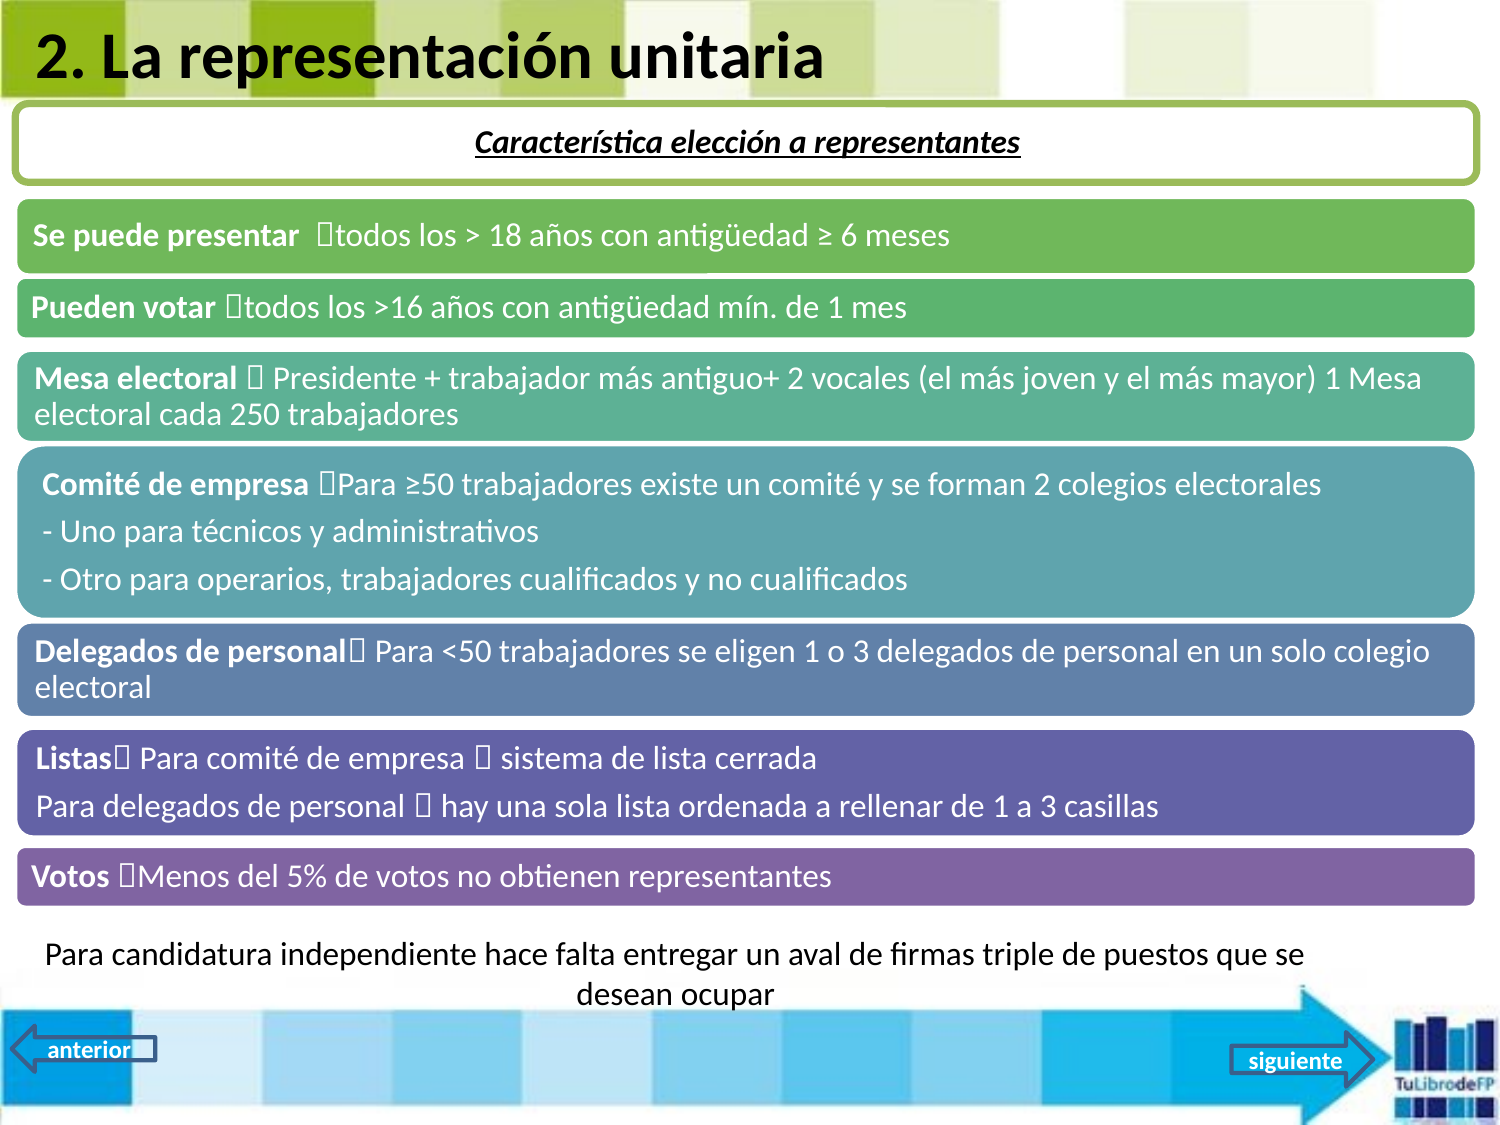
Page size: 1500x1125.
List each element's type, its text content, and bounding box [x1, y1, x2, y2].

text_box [14, 103, 1477, 908]
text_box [0, 0, 7, 7]
picture [0, 0, 1500, 1125]
text_box siguiente [1229, 1030, 1376, 1089]
text_box anterior [9, 1023, 158, 1074]
text_box 2. La representación unitaria [20, 4, 1500, 100]
text_box Para candidatura independiente hace falta entregar un aval de firmas triple de puestos que se desean ocupar [18, 924, 1333, 1020]
